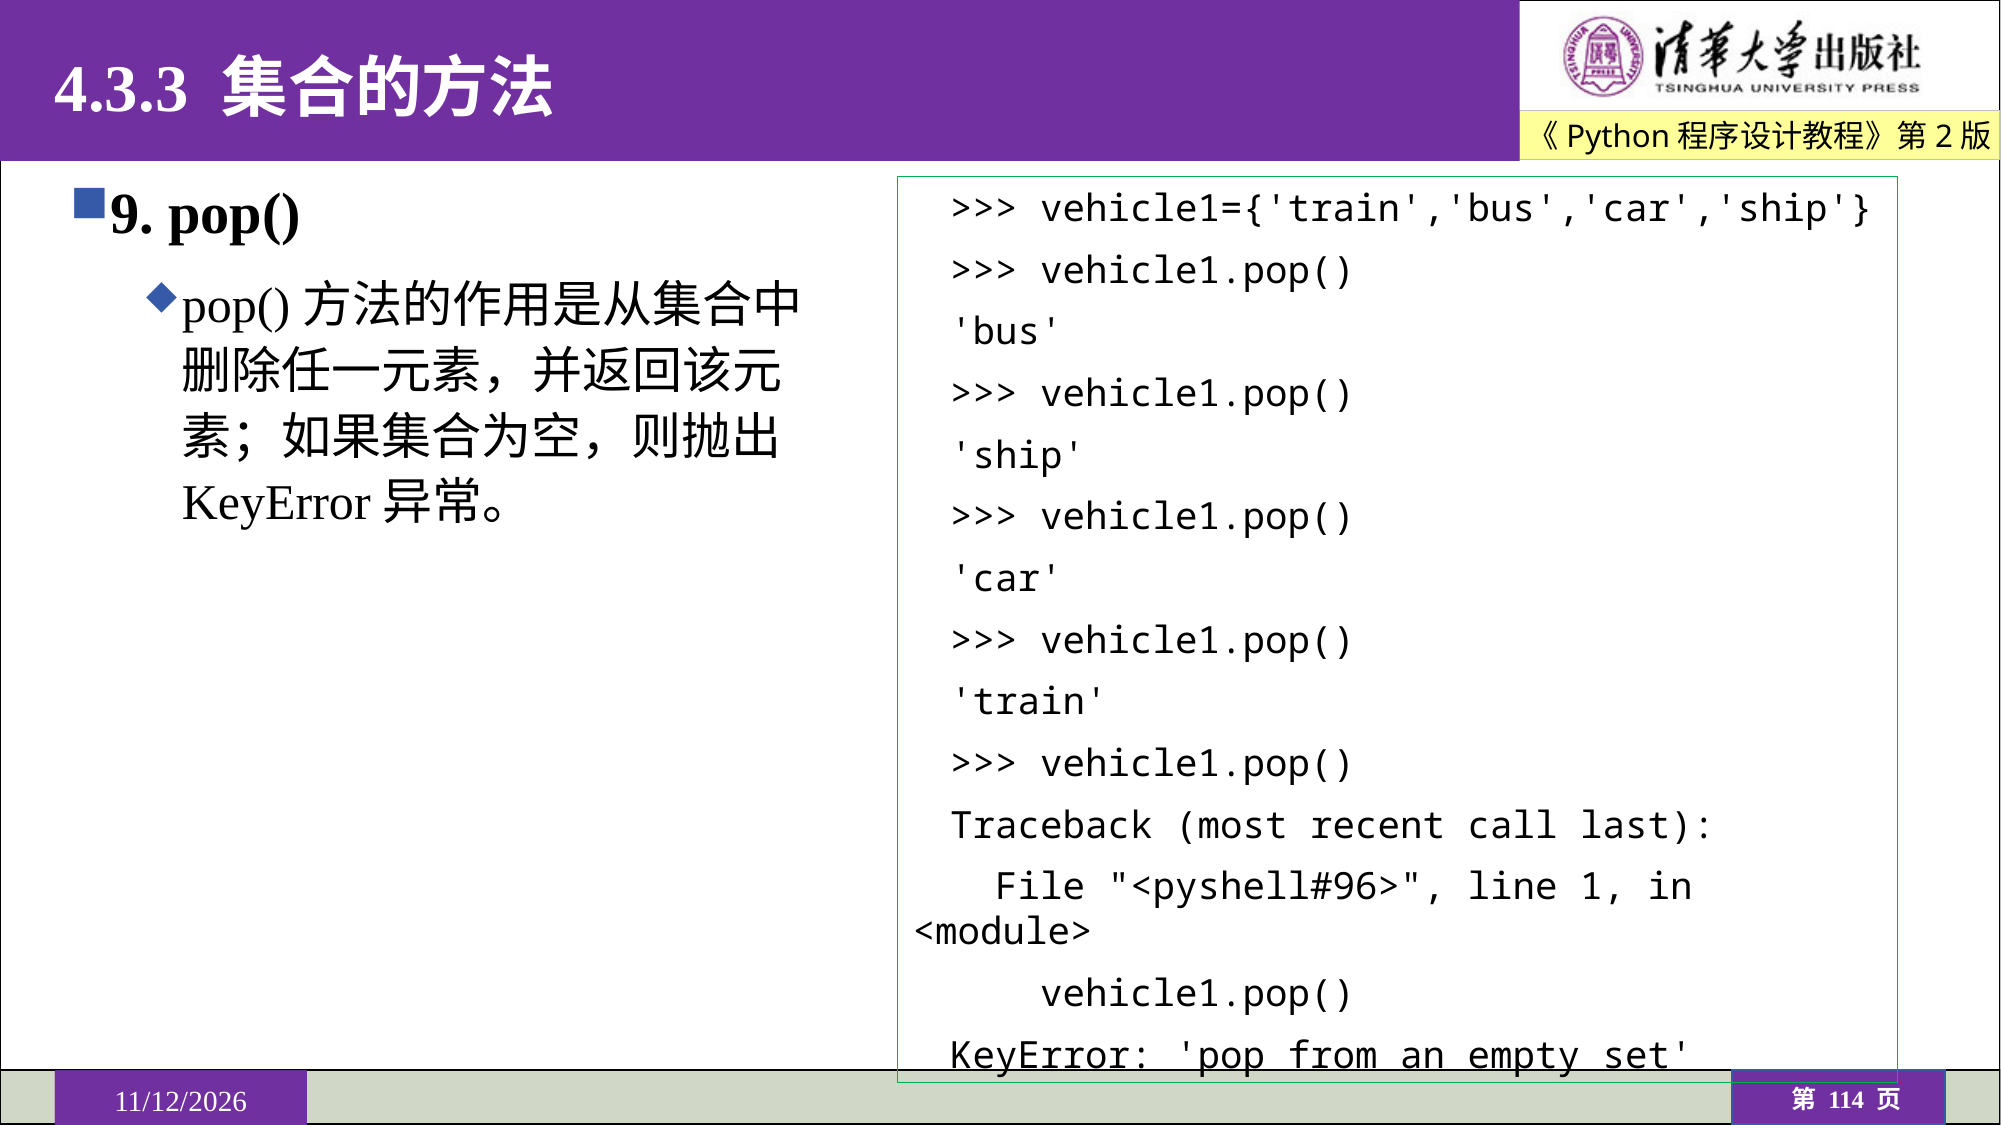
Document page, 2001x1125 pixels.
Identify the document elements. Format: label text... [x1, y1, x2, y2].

picture [1559, 11, 1946, 102]
text_box >>> vehicle1={'train','bus','car','ship'} >>> vehicle1.pop() 'bus' >>> vehicle1.pop() 'ship' >>> vehicle1.pop() 'car' >>> vehicle1.pop() 'train' >>> vehicle1.pop() Traceback (most recent call last): File "<pyshell#96>", line 1, in <module> vehicle1.pop() KeyError: 'pop from an empty set' [897, 176, 1898, 1083]
list 9. pop() pop()方法的作用是从集合中删除任一元素，并返回该元素；如果集合为空，则抛出KeyError异常。 [54, 160, 823, 1024]
title 4.3.3 集合的方法 [54, 0, 1520, 161]
